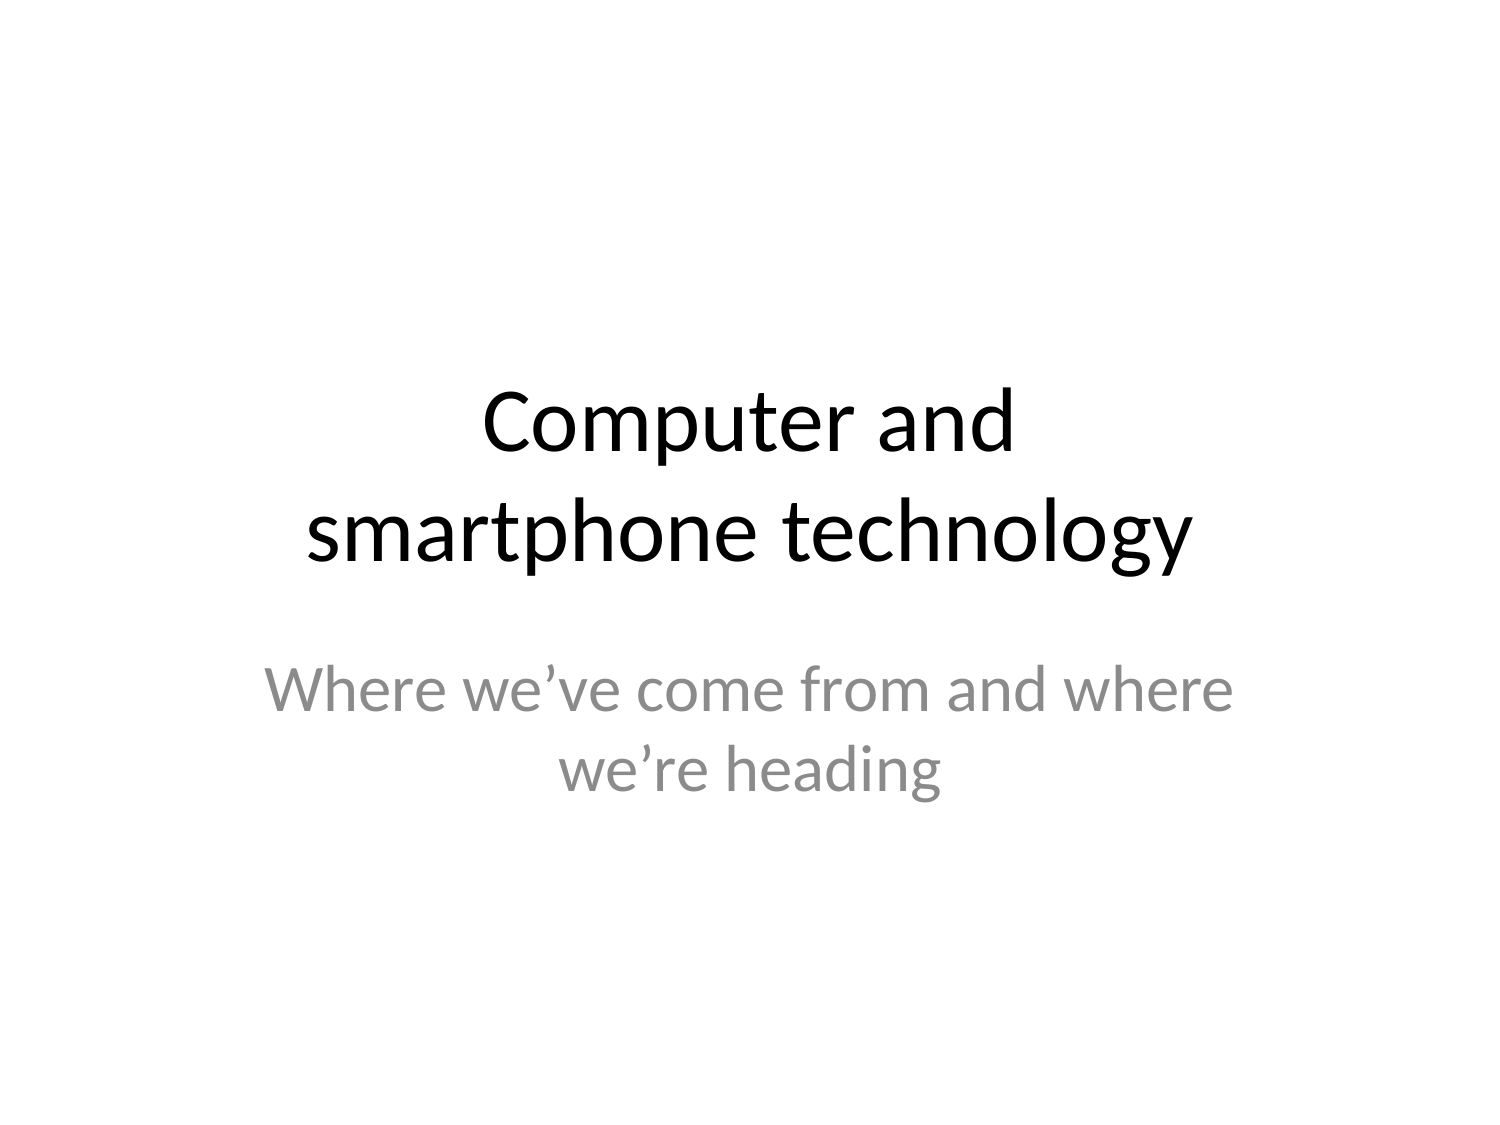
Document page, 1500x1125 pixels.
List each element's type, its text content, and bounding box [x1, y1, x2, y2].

title Computer and smartphone technology [112, 349, 1388, 591]
subtitle Where we’ve come from and where we’re heading [225, 637, 1275, 925]
